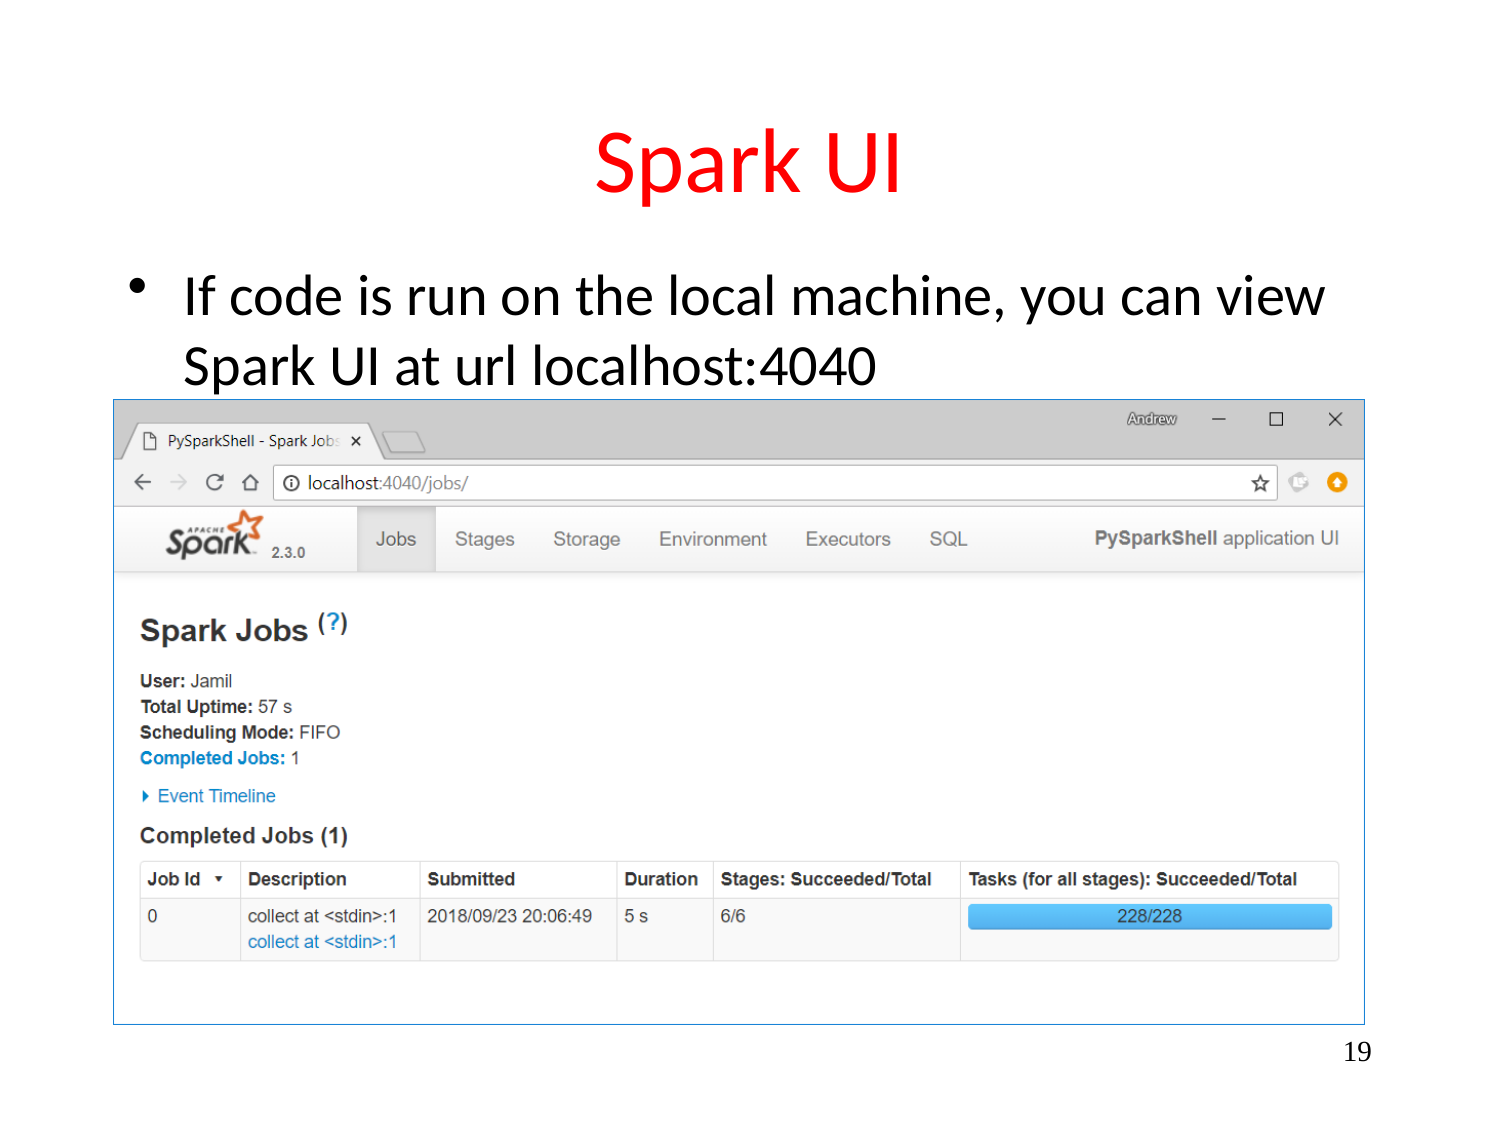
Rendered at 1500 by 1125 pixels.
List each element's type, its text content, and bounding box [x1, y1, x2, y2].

picture [113, 399, 1365, 1026]
title Spark UI [112, 87, 1388, 226]
slide_number 19 [1074, 1024, 1388, 1101]
list If code is run on the local machine, you can view Spark UI at url localhost:4040 [112, 249, 1388, 1001]
